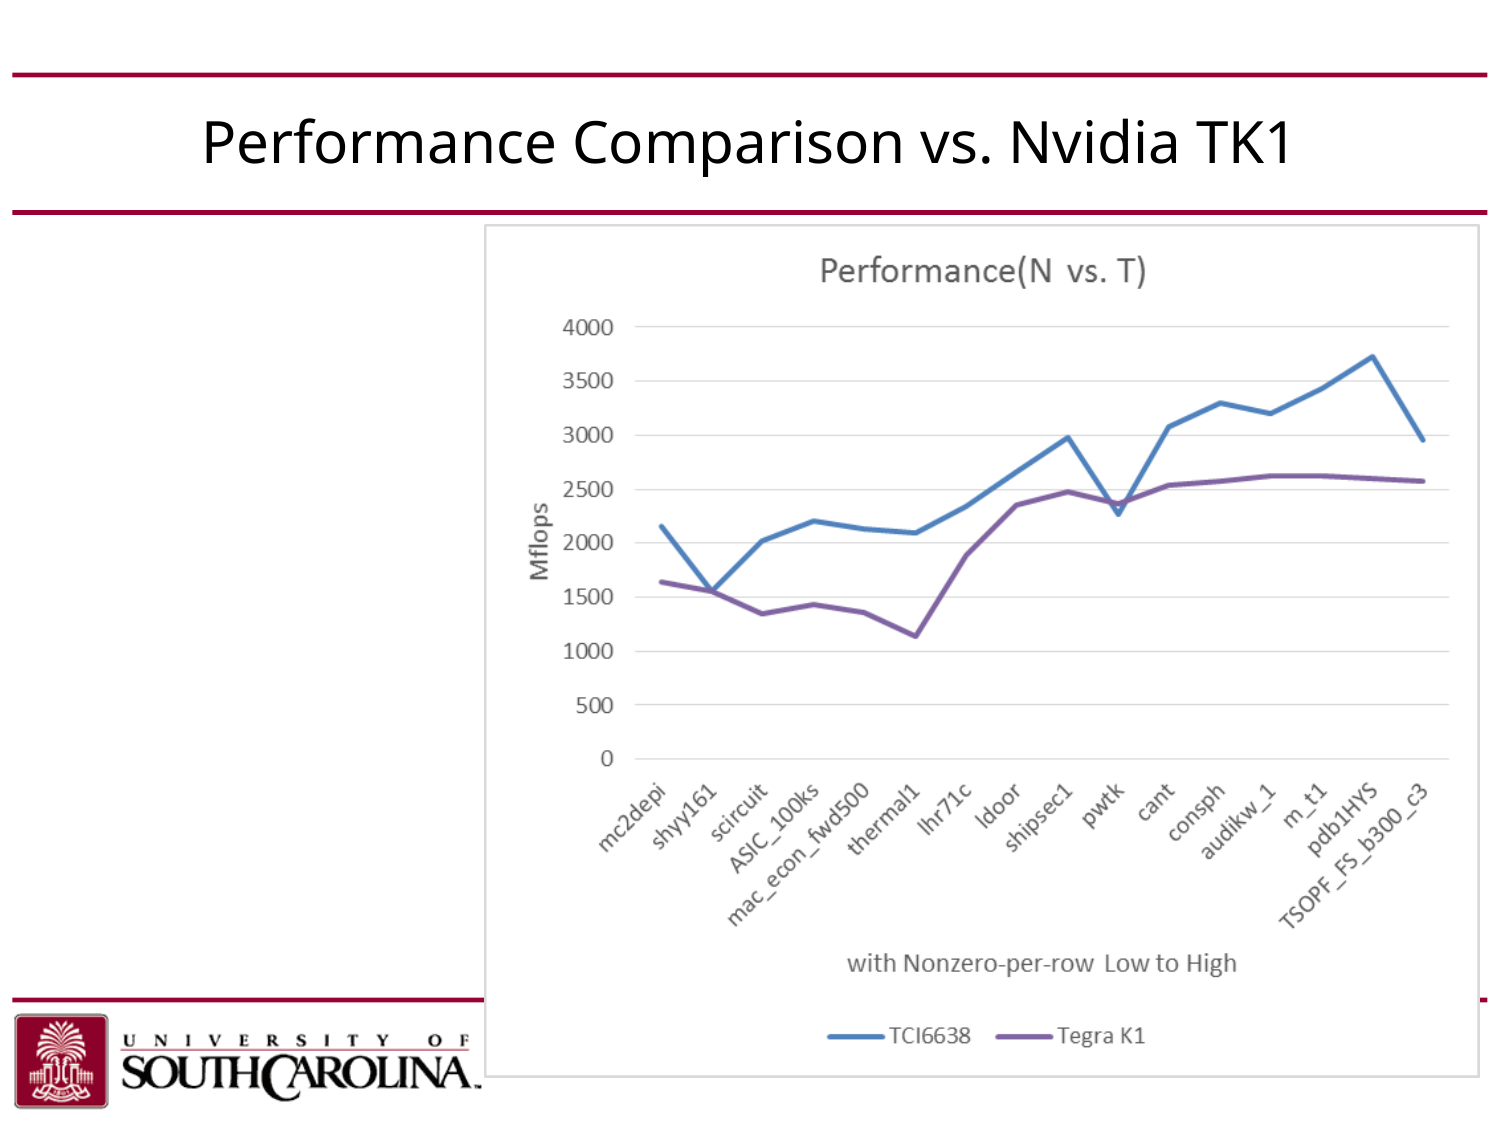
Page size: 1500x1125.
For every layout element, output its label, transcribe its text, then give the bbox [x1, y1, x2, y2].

slide_number 16 [424, 1037, 1476, 1088]
title Performance Comparison vs. Nvidia TK1 [74, 74, 1426, 206]
picture [12, 224, 1480, 1112]
